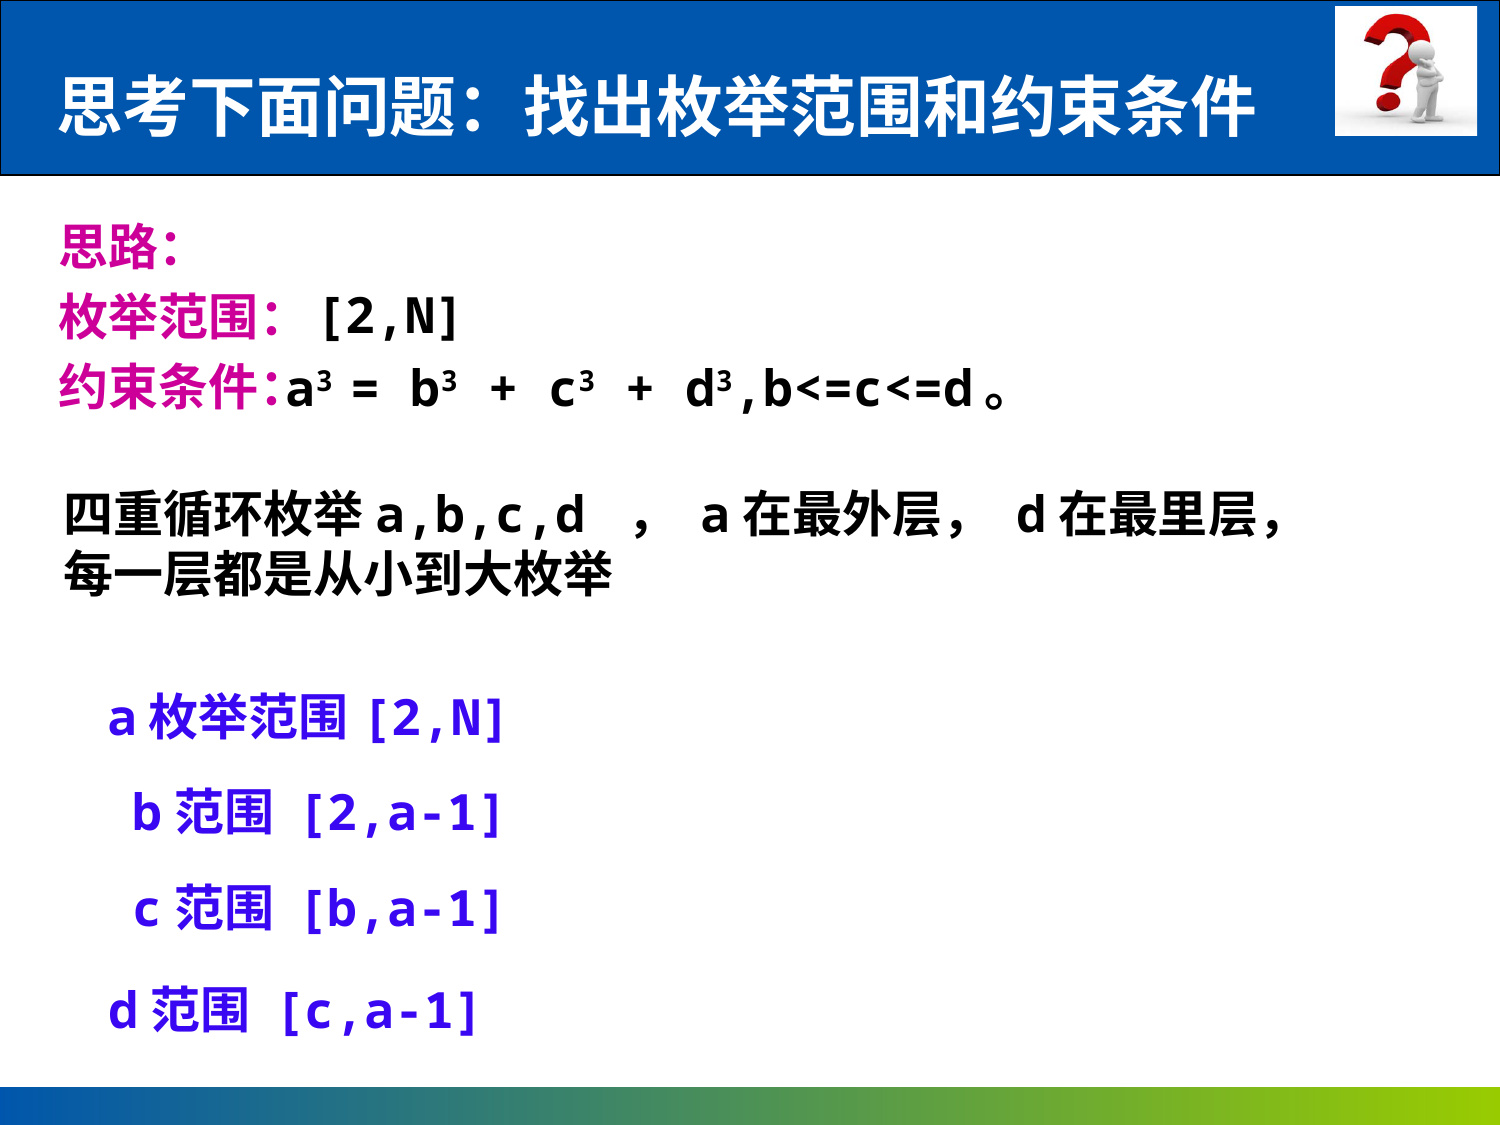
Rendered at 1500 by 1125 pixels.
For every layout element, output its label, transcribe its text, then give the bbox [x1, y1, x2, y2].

text_box a枚举范围[2,N] [92, 677, 526, 753]
text_box d范围 [c,a-1] [94, 971, 499, 1047]
picture [1334, 5, 1478, 136]
text_box a3 = b3 + c3 + d3,b<=c<=d。 [270, 348, 1050, 424]
text_box c范围 [b,a-1] [117, 868, 535, 1004]
text_box 四重循环枚举a,b,c,d ， a在最外层， d在最里层，每一层都是从小到大枚举 [48, 475, 1348, 611]
text_box [2,N] [300, 275, 481, 348]
text_box b范围 [2,a-1] [117, 772, 535, 848]
text_box 思路： 枚举范围： 约束条件： [58, 215, 1441, 416]
text_box 思考下面问题：找出枚举范围和约束条件 [41, 57, 1356, 153]
